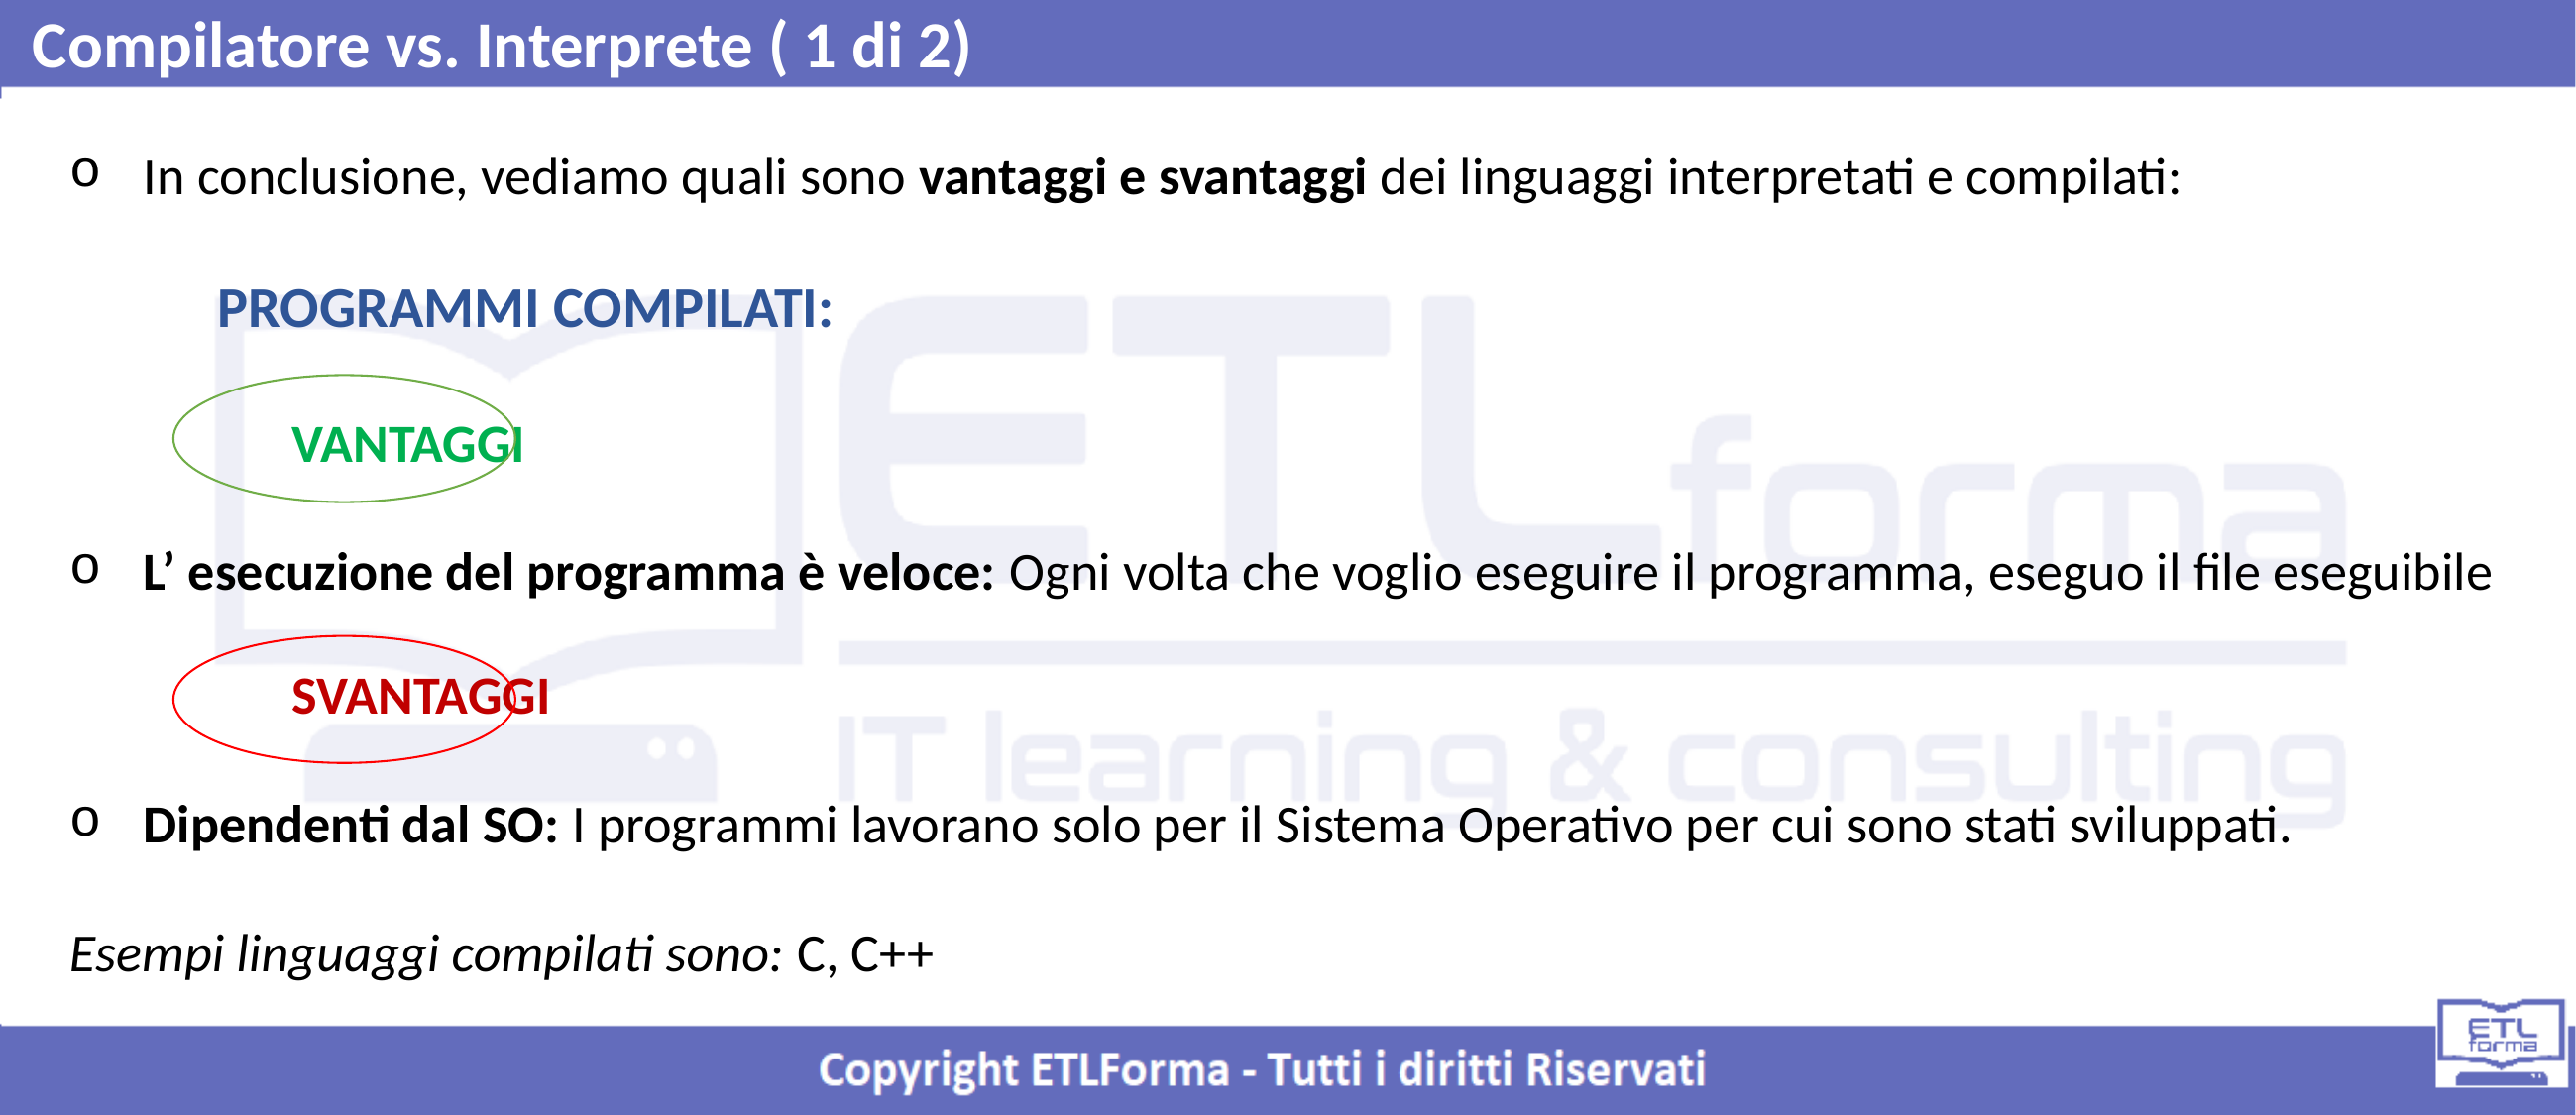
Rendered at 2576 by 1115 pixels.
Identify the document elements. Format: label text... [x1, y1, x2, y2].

text_box In conclusione, vediamo quali sono vantaggi e svantaggi dei linguaggi interpretati e compilati: PROGRAMMI COMPILATI: VANTAGGI L’ esecuzione del programma è veloce: Ogni volta che voglio eseguire il programma, eseguo il file eseguibile SVANTAGGI Dipendenti dal SO: I programmi lavorano solo per il Sistema Operativo per cui sono stati sviluppati. Esempi linguaggi compilati sono: C, C++ [54, 133, 2521, 990]
text_box [171, 634, 516, 764]
text_box [171, 374, 516, 503]
text_box Compilatore vs. Interprete ( 1 di 2) [3, 0, 2552, 65]
